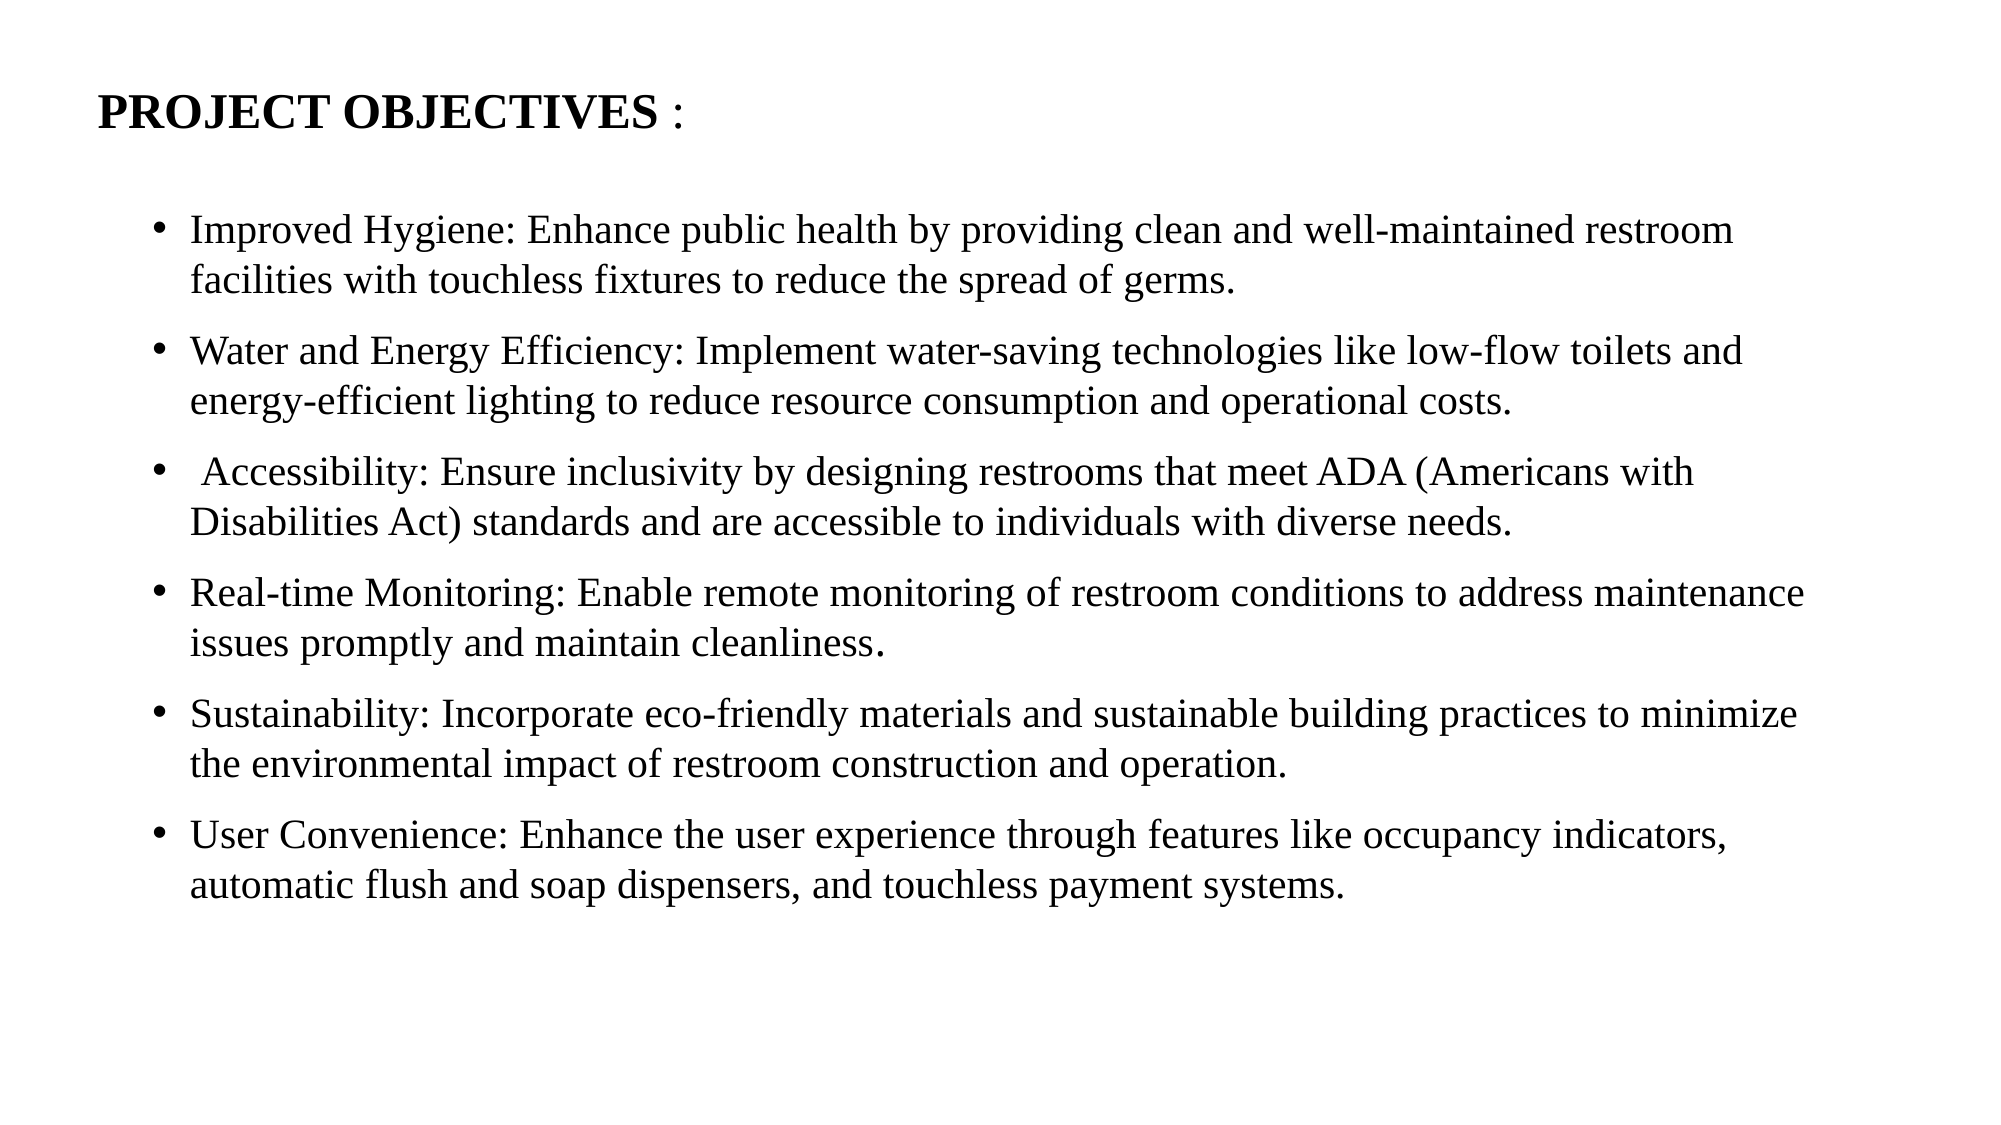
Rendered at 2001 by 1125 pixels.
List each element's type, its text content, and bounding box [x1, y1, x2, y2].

title PROJECT OBJECTIVES : [82, 59, 1863, 166]
list Improved Hygiene: Enhance public health by providing clean and well-maintained restroom facilities with touchless fixtures to reduce the spread of germs. Water and Energy Efficiency: Implement water-saving technologies like low-flow toilets and energy-efficient lighting to reduce resource consumption and operational costs. Accessibility: Ensure inclusivity by designing restrooms that meet ADA (Americans with Disabilities Act) standards and are accessible to individuals with diverse needs. Real-time Monitoring: Enable remote monitoring of restroom conditions to address maintenance issues promptly and maintain cleanliness. Sustainability: Incorporate eco-friendly materials and sustainable building practices to minimize the environmental impact of restroom construction and operation. User Convenience: Enhance the user experience through features like occupancy indicators, automatic flush and soap dispensers, and touchless payment systems. [137, 194, 1863, 969]
